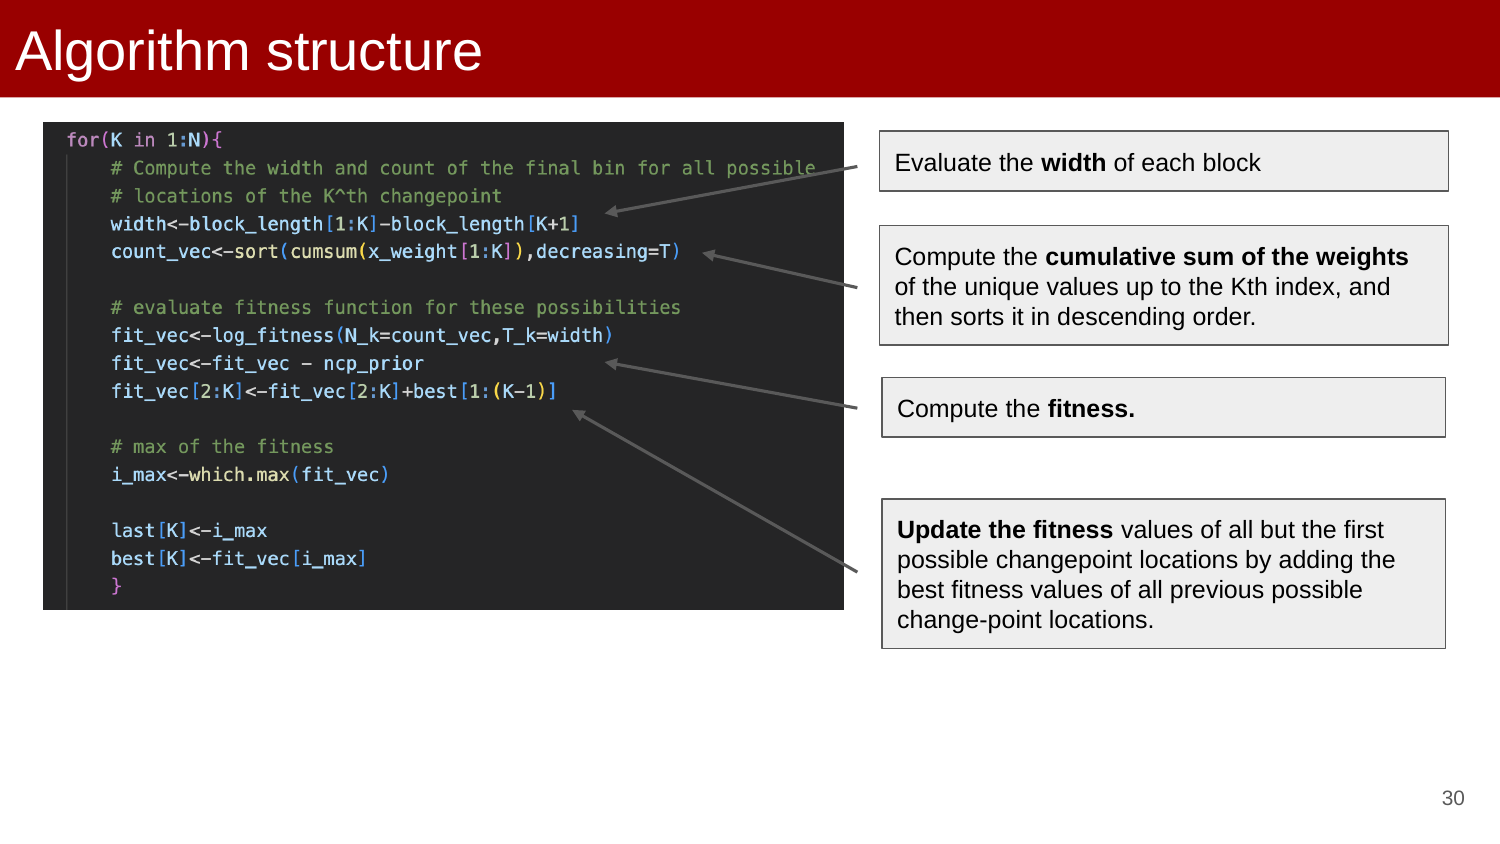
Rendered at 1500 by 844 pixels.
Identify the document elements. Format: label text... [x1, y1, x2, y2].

picture [43, 122, 844, 610]
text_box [604, 361, 858, 409]
text_box Compute the cumulative sum of the weights of the unique values up to the Kth index, and then sorts it in descending order. [879, 225, 1449, 346]
slide_number ‹#› [1389, 764, 1480, 830]
text_box Compute the fitness. [882, 377, 1446, 438]
text_box Evaluate the width of each block [879, 131, 1449, 191]
title Algorithm structure [0, 0, 1500, 98]
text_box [701, 252, 858, 288]
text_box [571, 409, 858, 573]
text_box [604, 166, 858, 214]
text_box Update the fitness values of all but the first possible changepoint locations by adding the best fitness values of all previous possible change-point locations. [882, 498, 1446, 649]
